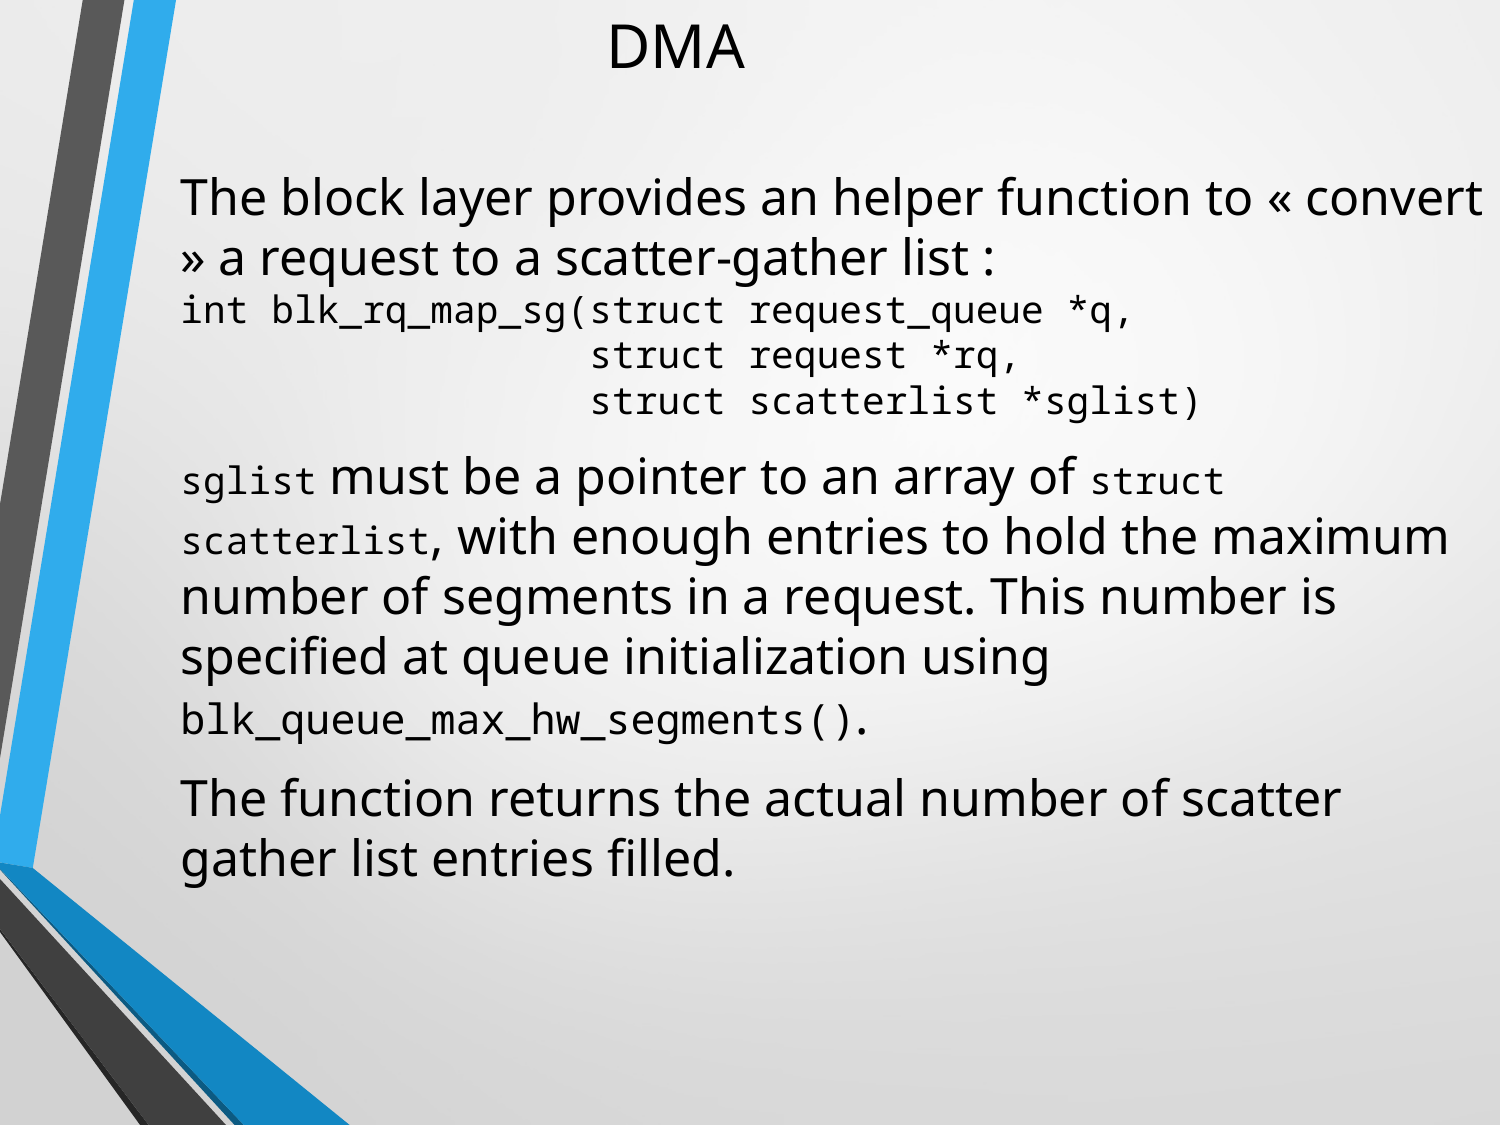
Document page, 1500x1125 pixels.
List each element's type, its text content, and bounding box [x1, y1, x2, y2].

list The block layer provides an helper function to « convert » a request to a scatter-gather list : int blk_rq_map_sg(struct request_queue *q, struct request *rq, struct scatterlist *sglist) sglist must be a pointer to an array of struct scatterlist, with enough entries to hold the maximum number of segments in a request. This number is specified at queue initialization using blk_queue_max_hw_segments(). The function returns the actual number of scatter gather list entries filled. [118, 158, 1500, 895]
title DMA [0, 0, 1352, 89]
